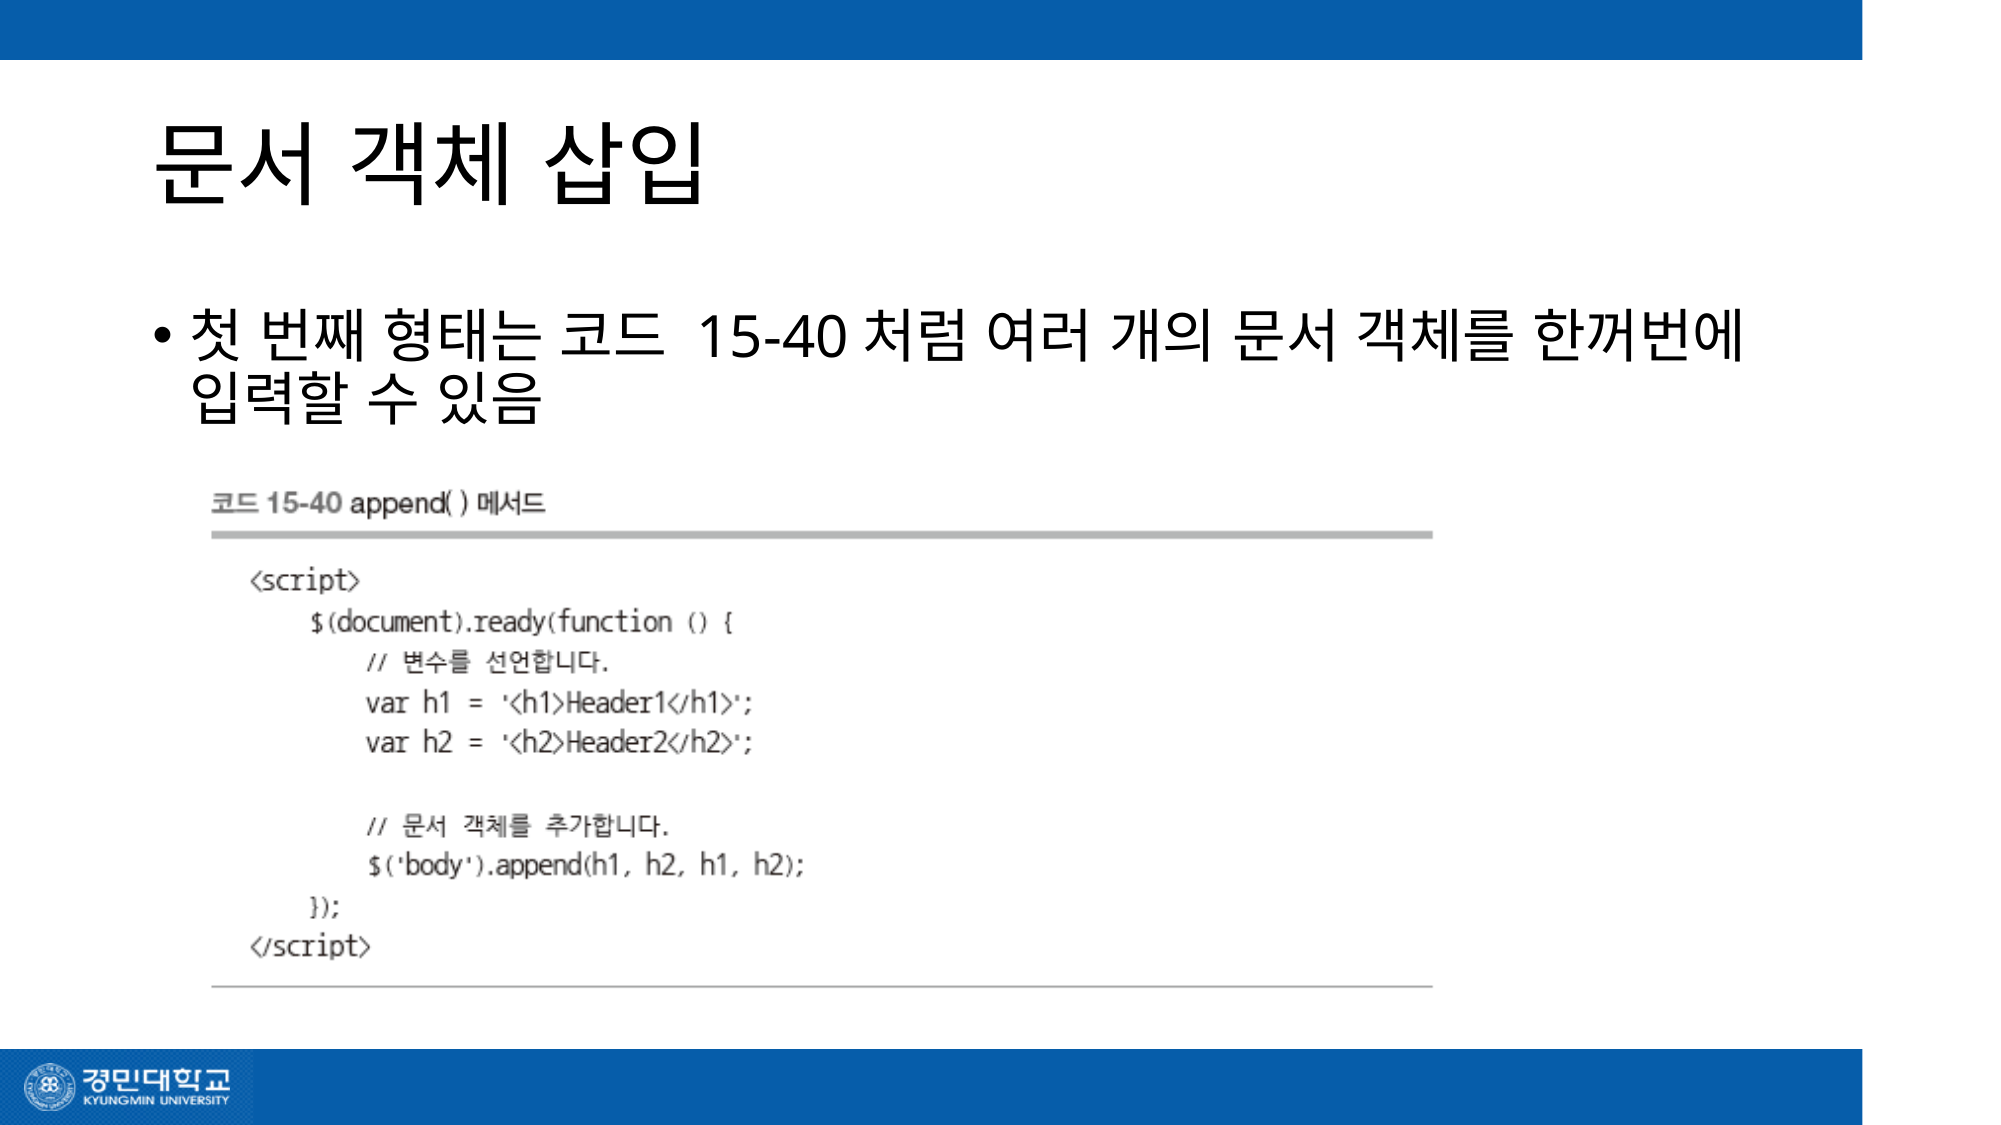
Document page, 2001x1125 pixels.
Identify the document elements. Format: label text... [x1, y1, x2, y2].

title 문서 객체 삽입 [137, 59, 1863, 278]
picture [0, 1049, 253, 1125]
picture [208, 482, 1455, 1003]
list 첫 번째 형태는 코드 15-40처럼 여러 개의 문서 객체를 한꺼번에 입력할 수 있음 [137, 299, 1863, 1014]
